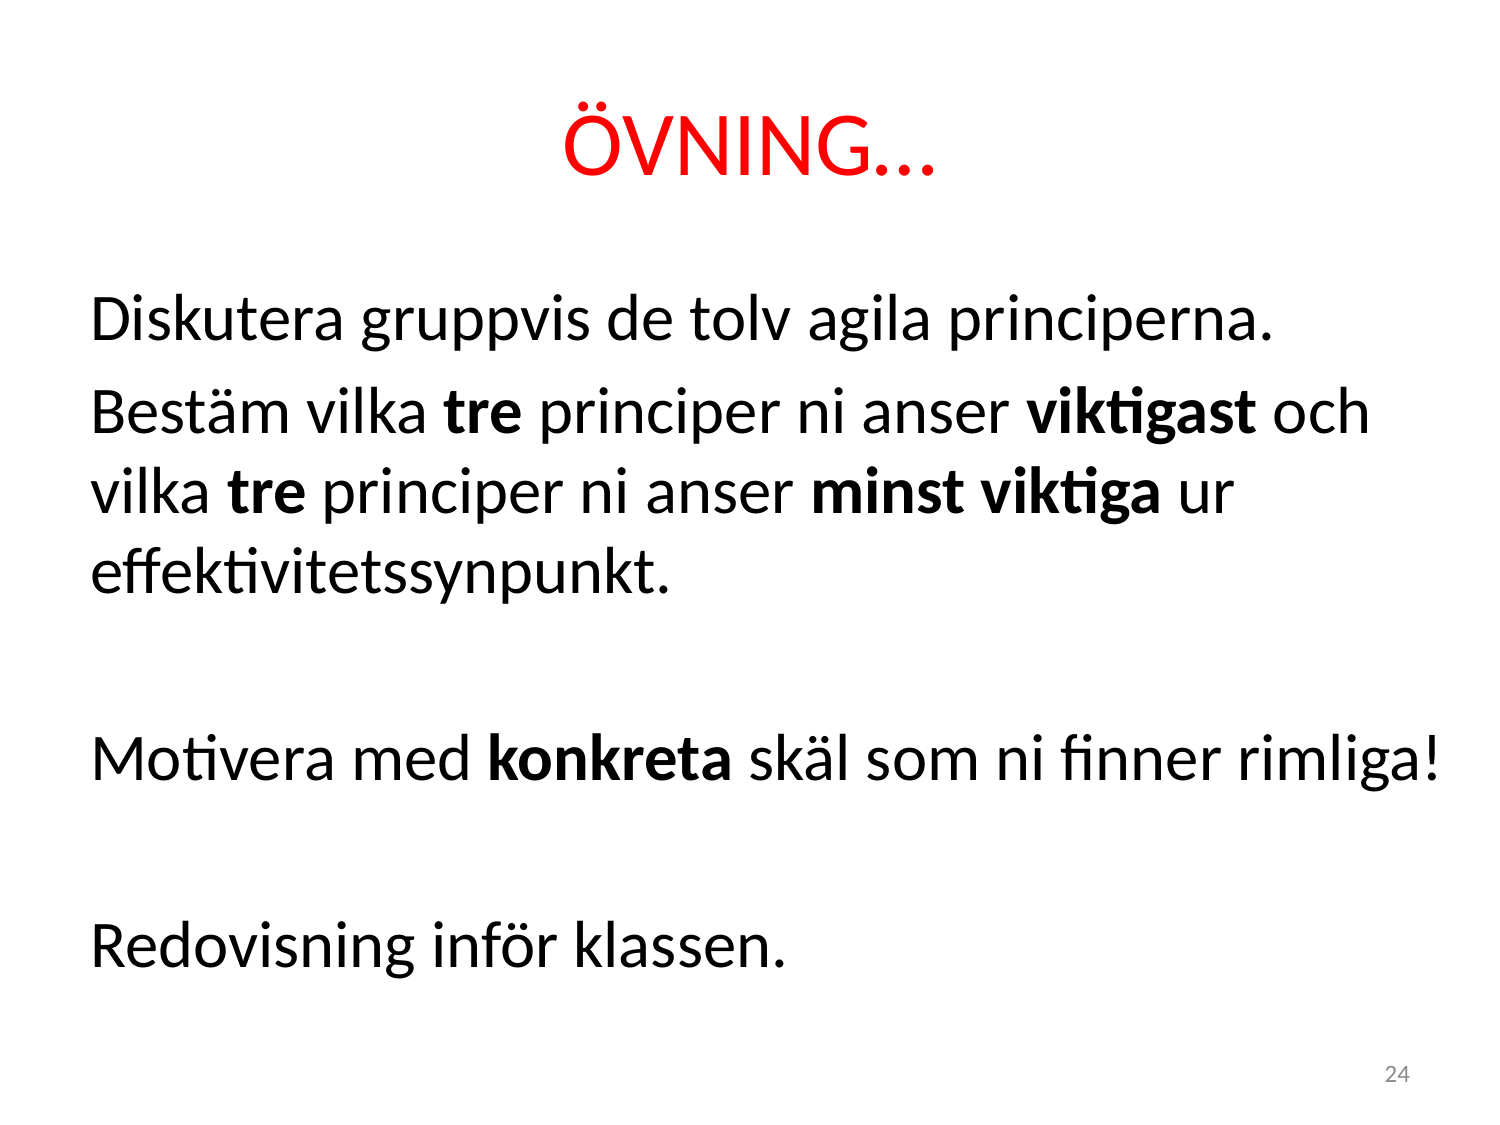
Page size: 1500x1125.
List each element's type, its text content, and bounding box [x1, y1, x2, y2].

slide_number 24 [1074, 1042, 1425, 1103]
list Diskutera gruppvis de tolv agila principerna. Bestäm vilka tre principer ni anser viktigast och vilka tre principer ni anser minst viktiga ur effektivitetssynpunkt. Motivera med konkreta skäl som ni finner rimliga! Redovisning inför klassen. [75, 266, 1471, 1009]
title ÖVNING… [75, 45, 1425, 233]
